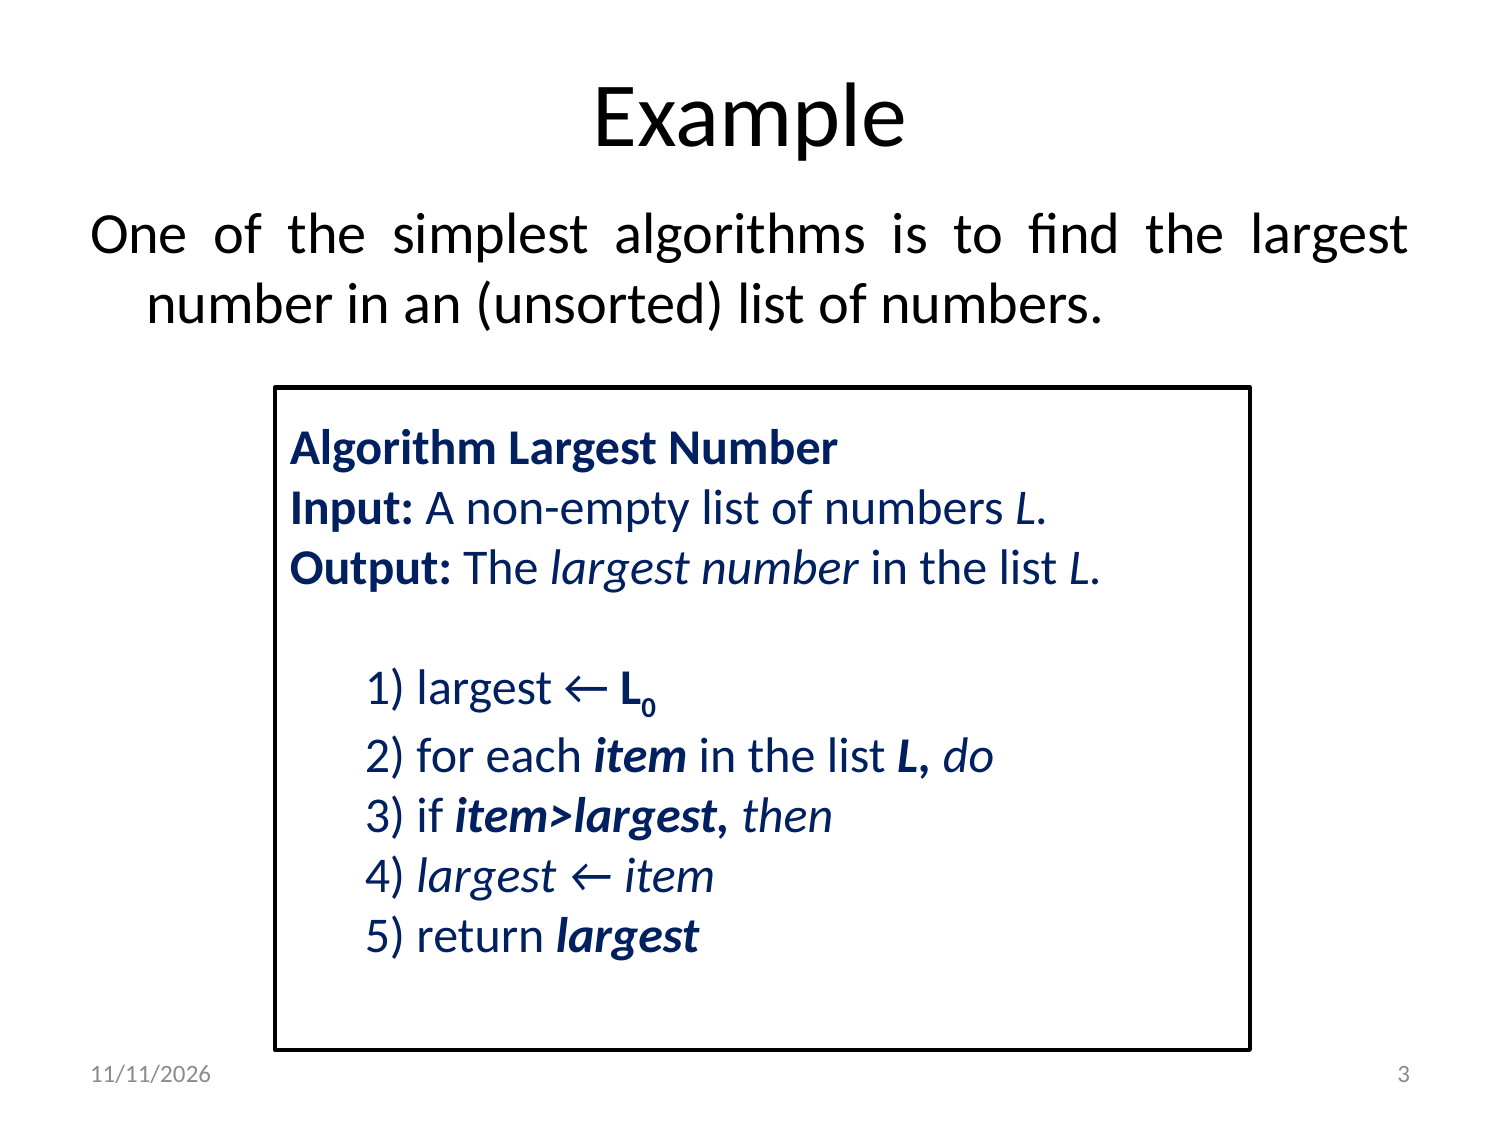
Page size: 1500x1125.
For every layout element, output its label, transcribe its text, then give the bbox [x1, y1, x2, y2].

list One of the simplest algorithms is to find the largest number in an (unsorted) list of numbers. [75, 187, 1425, 1005]
text_box Algorithm Largest Number Input: A non-empty list of numbers L. Output: The largest number in the list L. 1) largest ← L0 2) for each item in the list L, do 3) if item>largest, then 4) largest ← item 5) return largest [273, 385, 1252, 1052]
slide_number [75, 1042, 425, 1103]
title Example [75, 45, 1425, 175]
slide_number 3 [1074, 1042, 1425, 1103]
